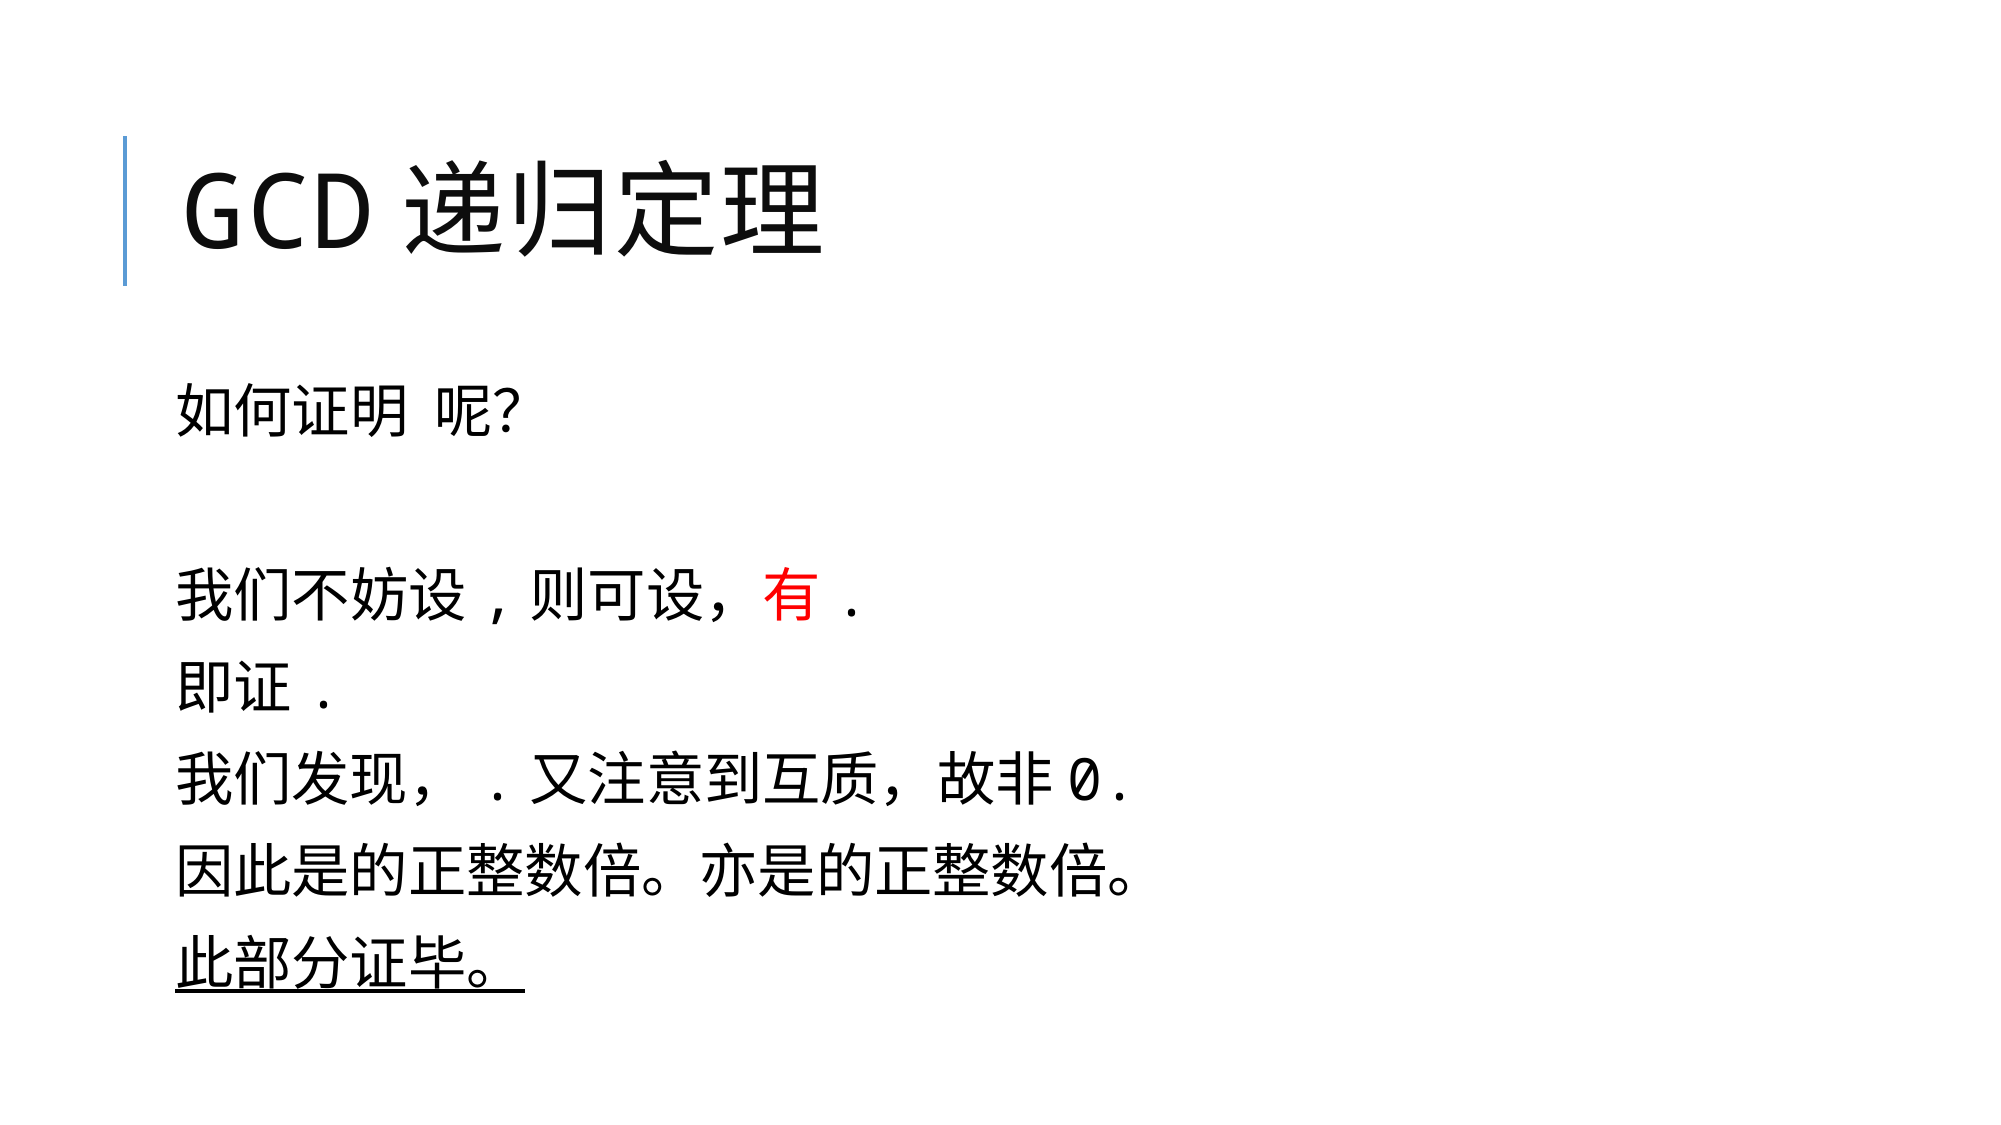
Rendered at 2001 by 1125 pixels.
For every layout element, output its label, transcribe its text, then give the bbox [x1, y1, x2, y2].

title GCD递归定理 [168, 96, 1763, 342]
